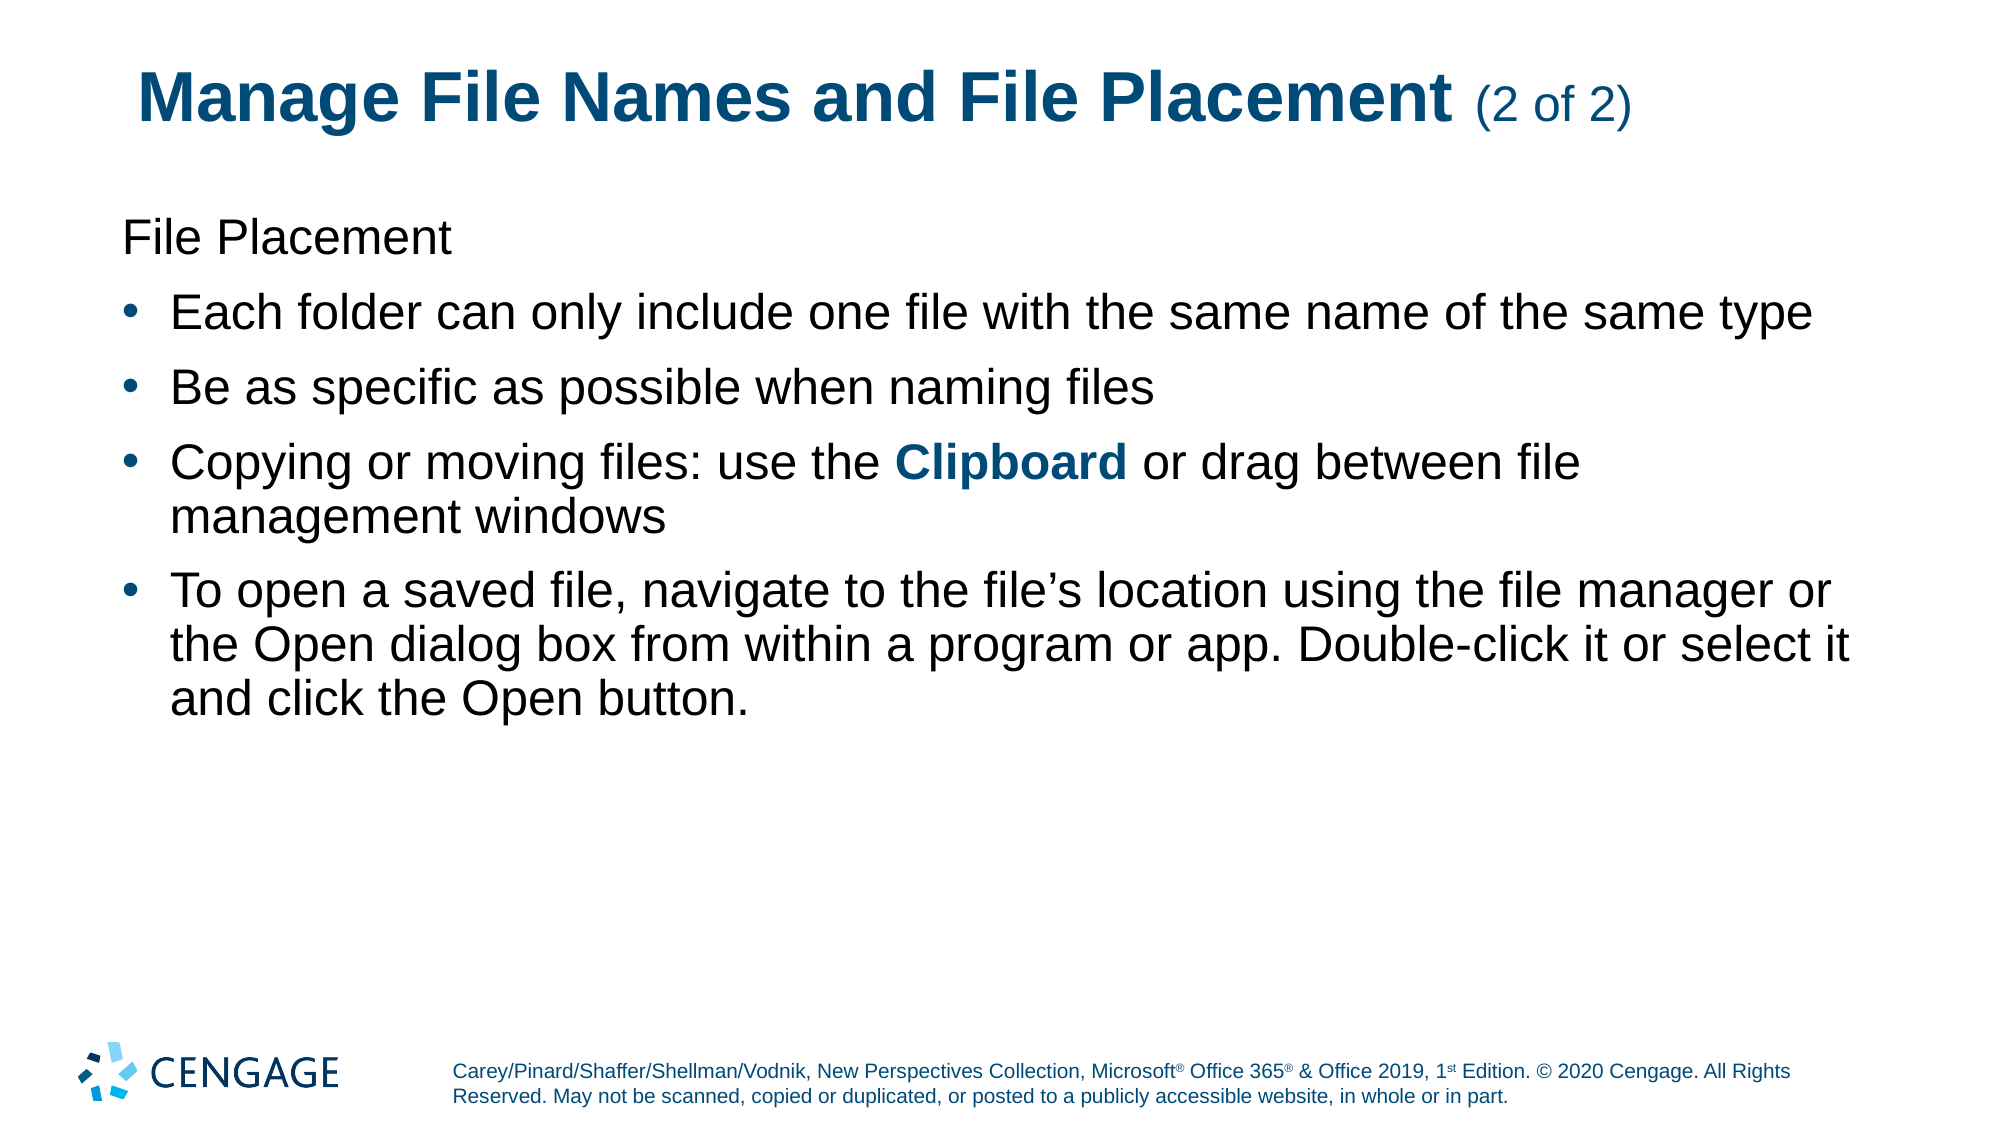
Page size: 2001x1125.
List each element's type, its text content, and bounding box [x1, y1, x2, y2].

list File Placement Each folder can only include one file with the same name of the same type Be as specific as possible when naming files Copying or moving files: use the Clipboard or drag between file management windows To open a saved file, navigate to the file’s location using the file manager or the Open dialog box from within a program or app. Double-click it or select it and click the Open button. [121, 211, 1879, 914]
picture [78, 1042, 338, 1101]
title Manage File Names and File Placement (2 of 2) [137, 59, 1863, 171]
